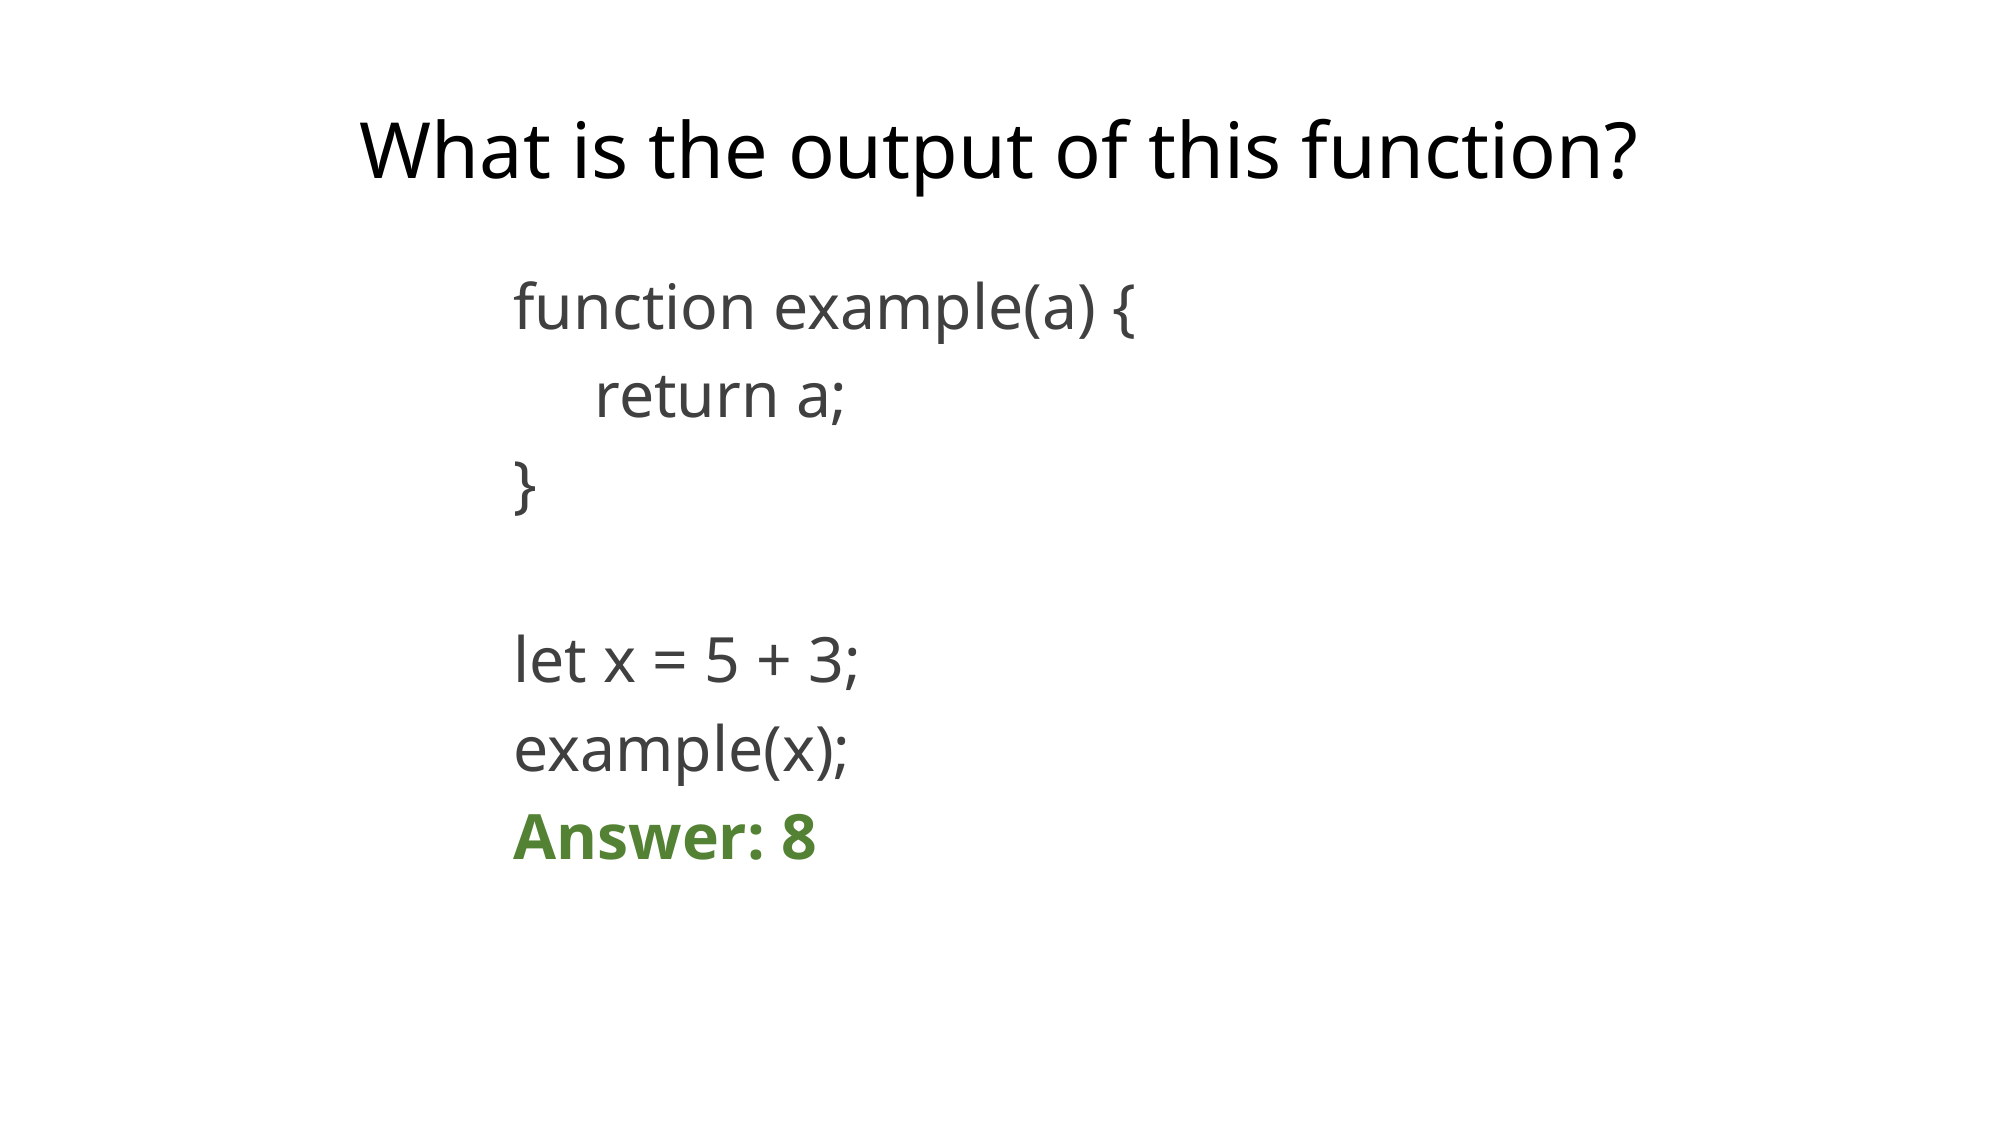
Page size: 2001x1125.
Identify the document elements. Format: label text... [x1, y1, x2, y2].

subtitle function example(a) { return a; } let x = 5 + 3; example(x); Answer: 8 [498, 268, 1502, 718]
title What is the output of this function? [77, 65, 1923, 202]
